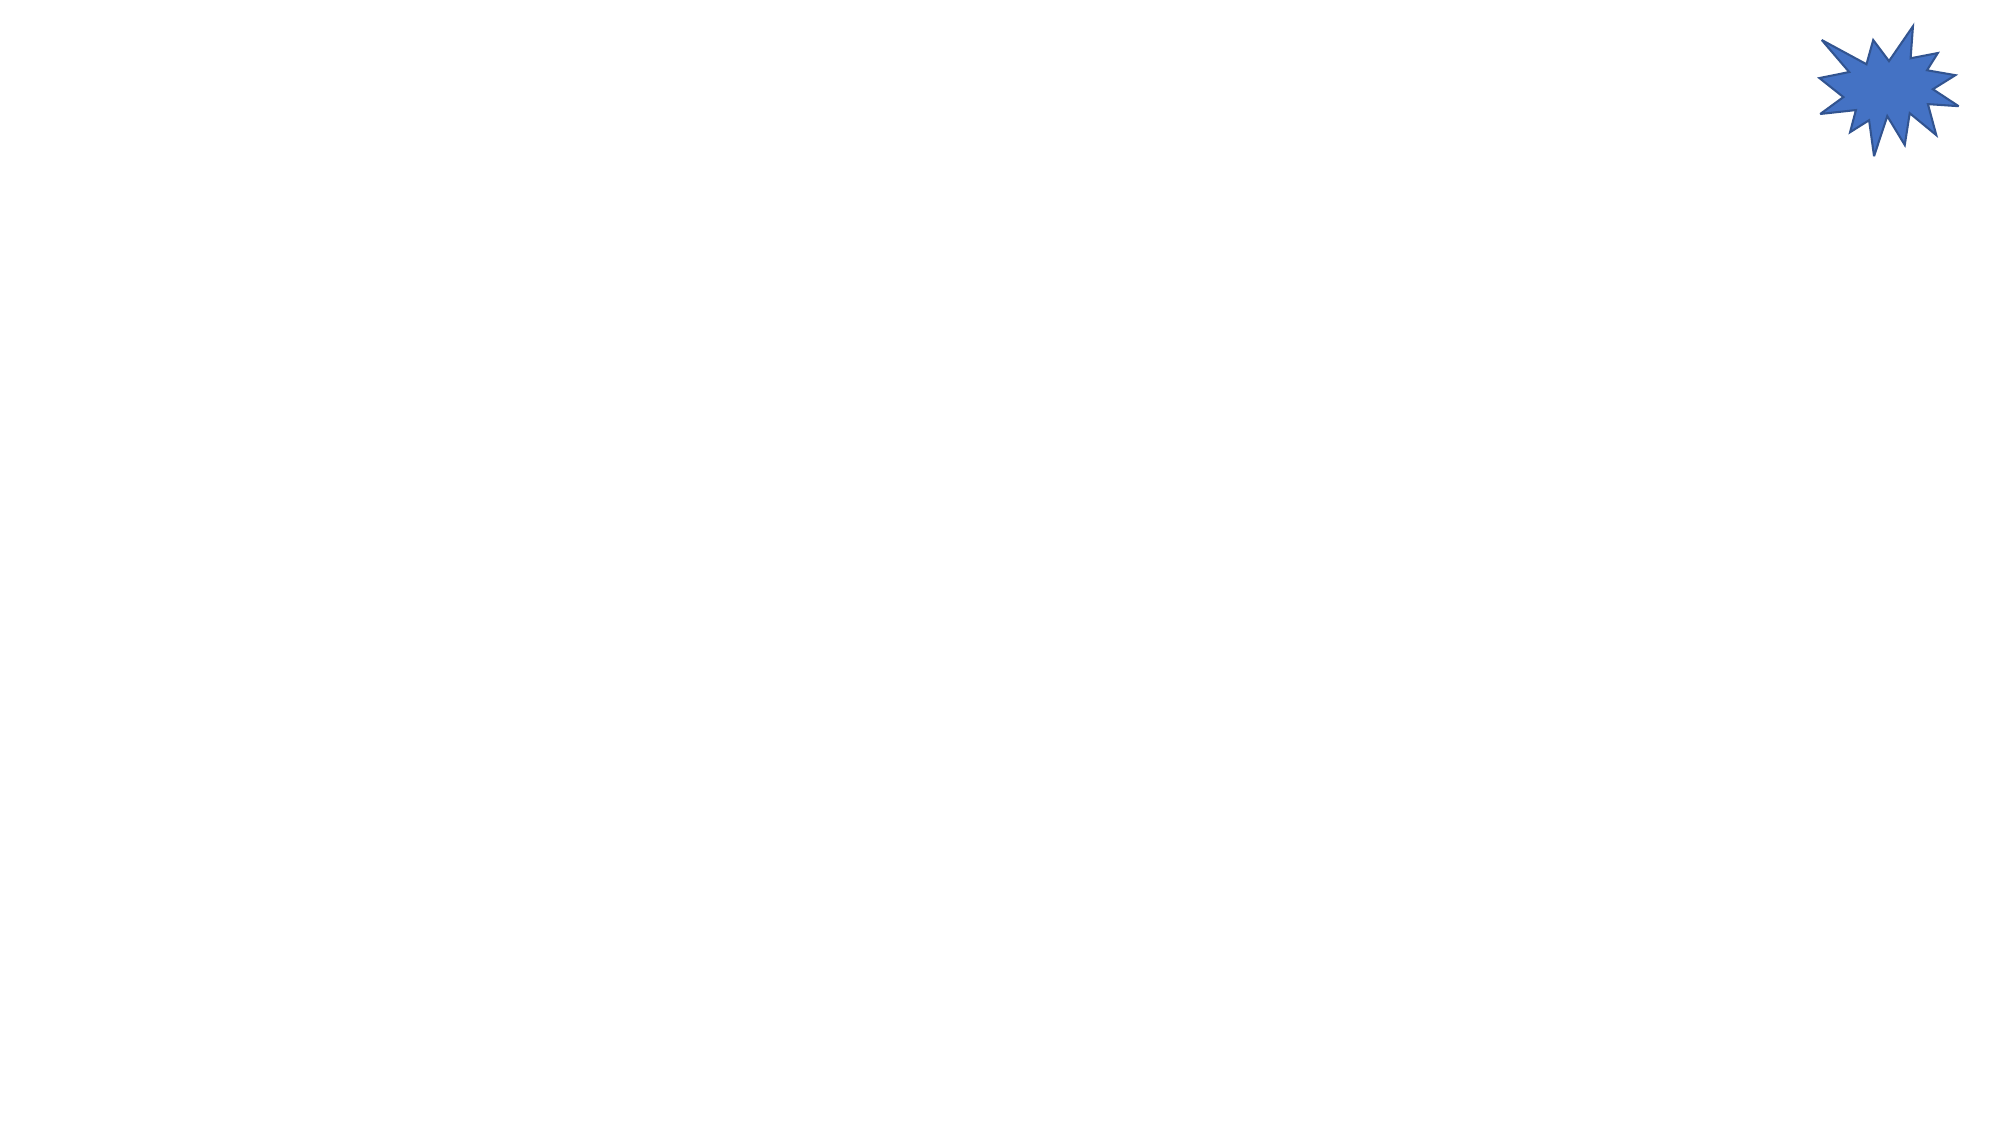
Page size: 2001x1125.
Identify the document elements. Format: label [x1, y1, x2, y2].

text_box [1817, 22, 1960, 157]
